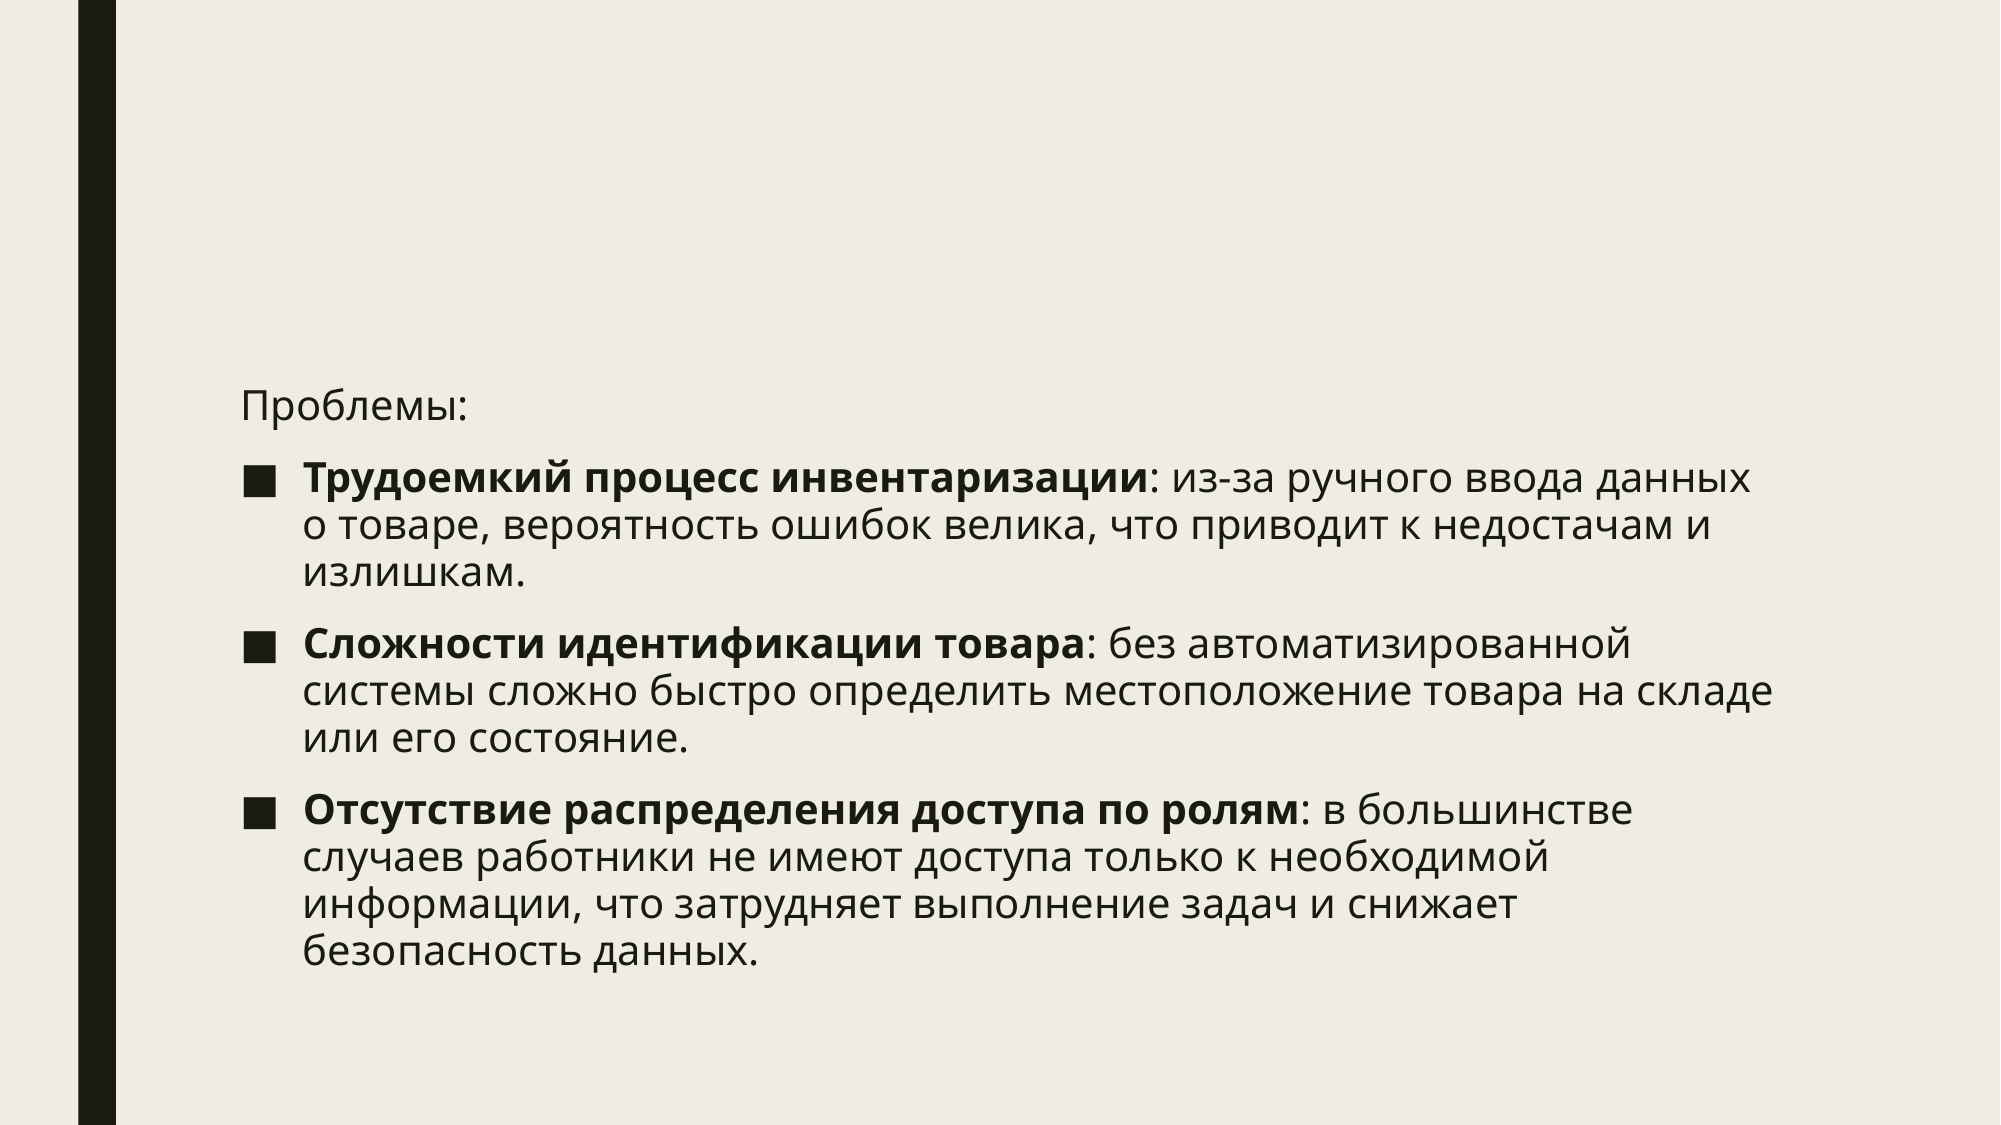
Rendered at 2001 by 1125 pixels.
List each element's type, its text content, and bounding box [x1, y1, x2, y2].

list Проблемы: Трудоемкий процесс инвентаризации: из-за ручного ввода данных о товаре, вероятность ошибок велика, что приводит к недостачам и излишкам. Сложности идентификации товара: без автоматизированной системы сложно быстро определить местоположение товара на складе или его состояние. Отсутствие распределения доступа по ролям: в большинстве случаев работники не имеют доступа только к необходимой информации, что затрудняет выполнение задач и снижает безопасность данных. [225, 375, 1800, 963]
